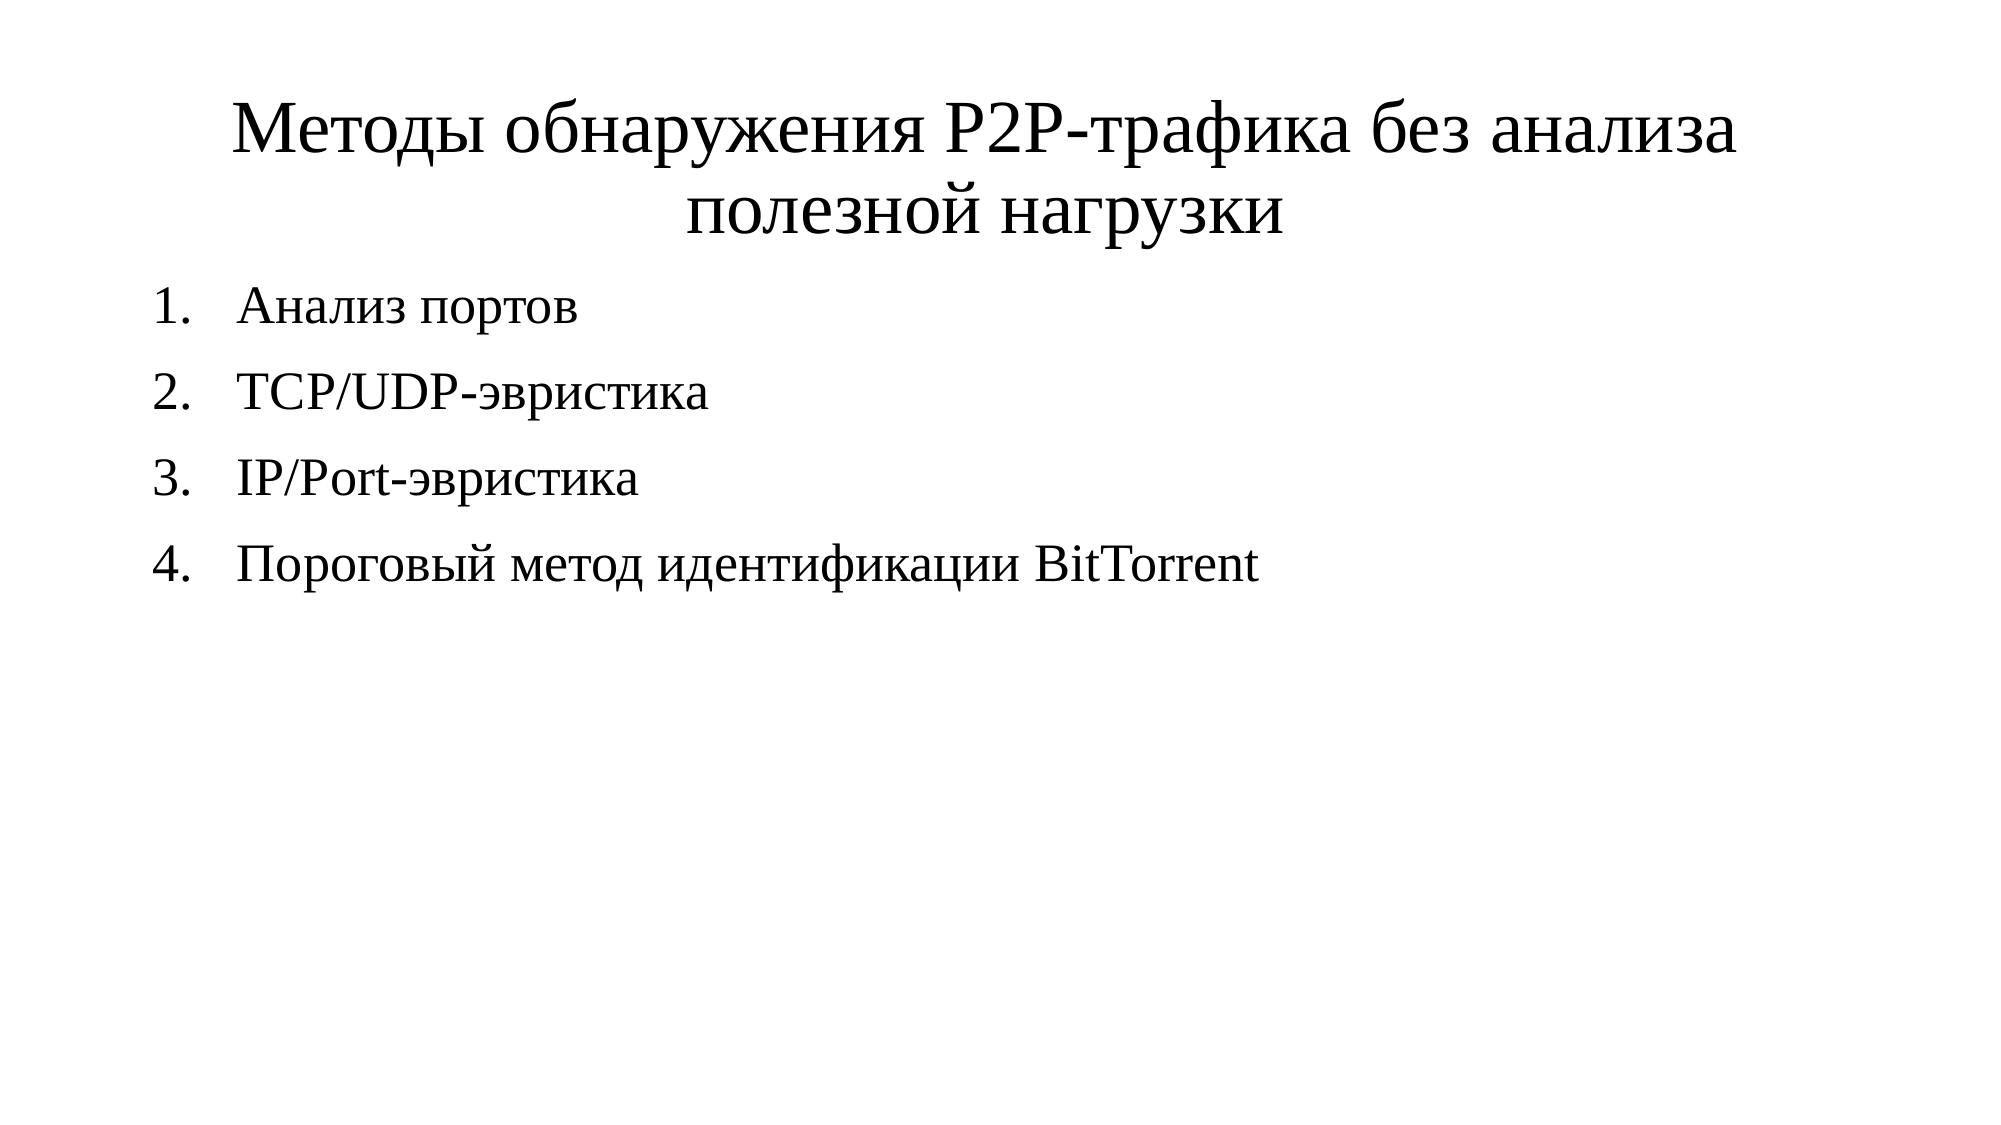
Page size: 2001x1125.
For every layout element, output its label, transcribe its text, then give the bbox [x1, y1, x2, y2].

title Методы обнаружения P2P-трафика без анализа полезной нагрузки [109, 59, 1863, 278]
list Анализ портов TCP/UDP-эвристика IP/Port-эвристика Пороговый метод идентификации BitTorrent [137, 262, 1863, 977]
